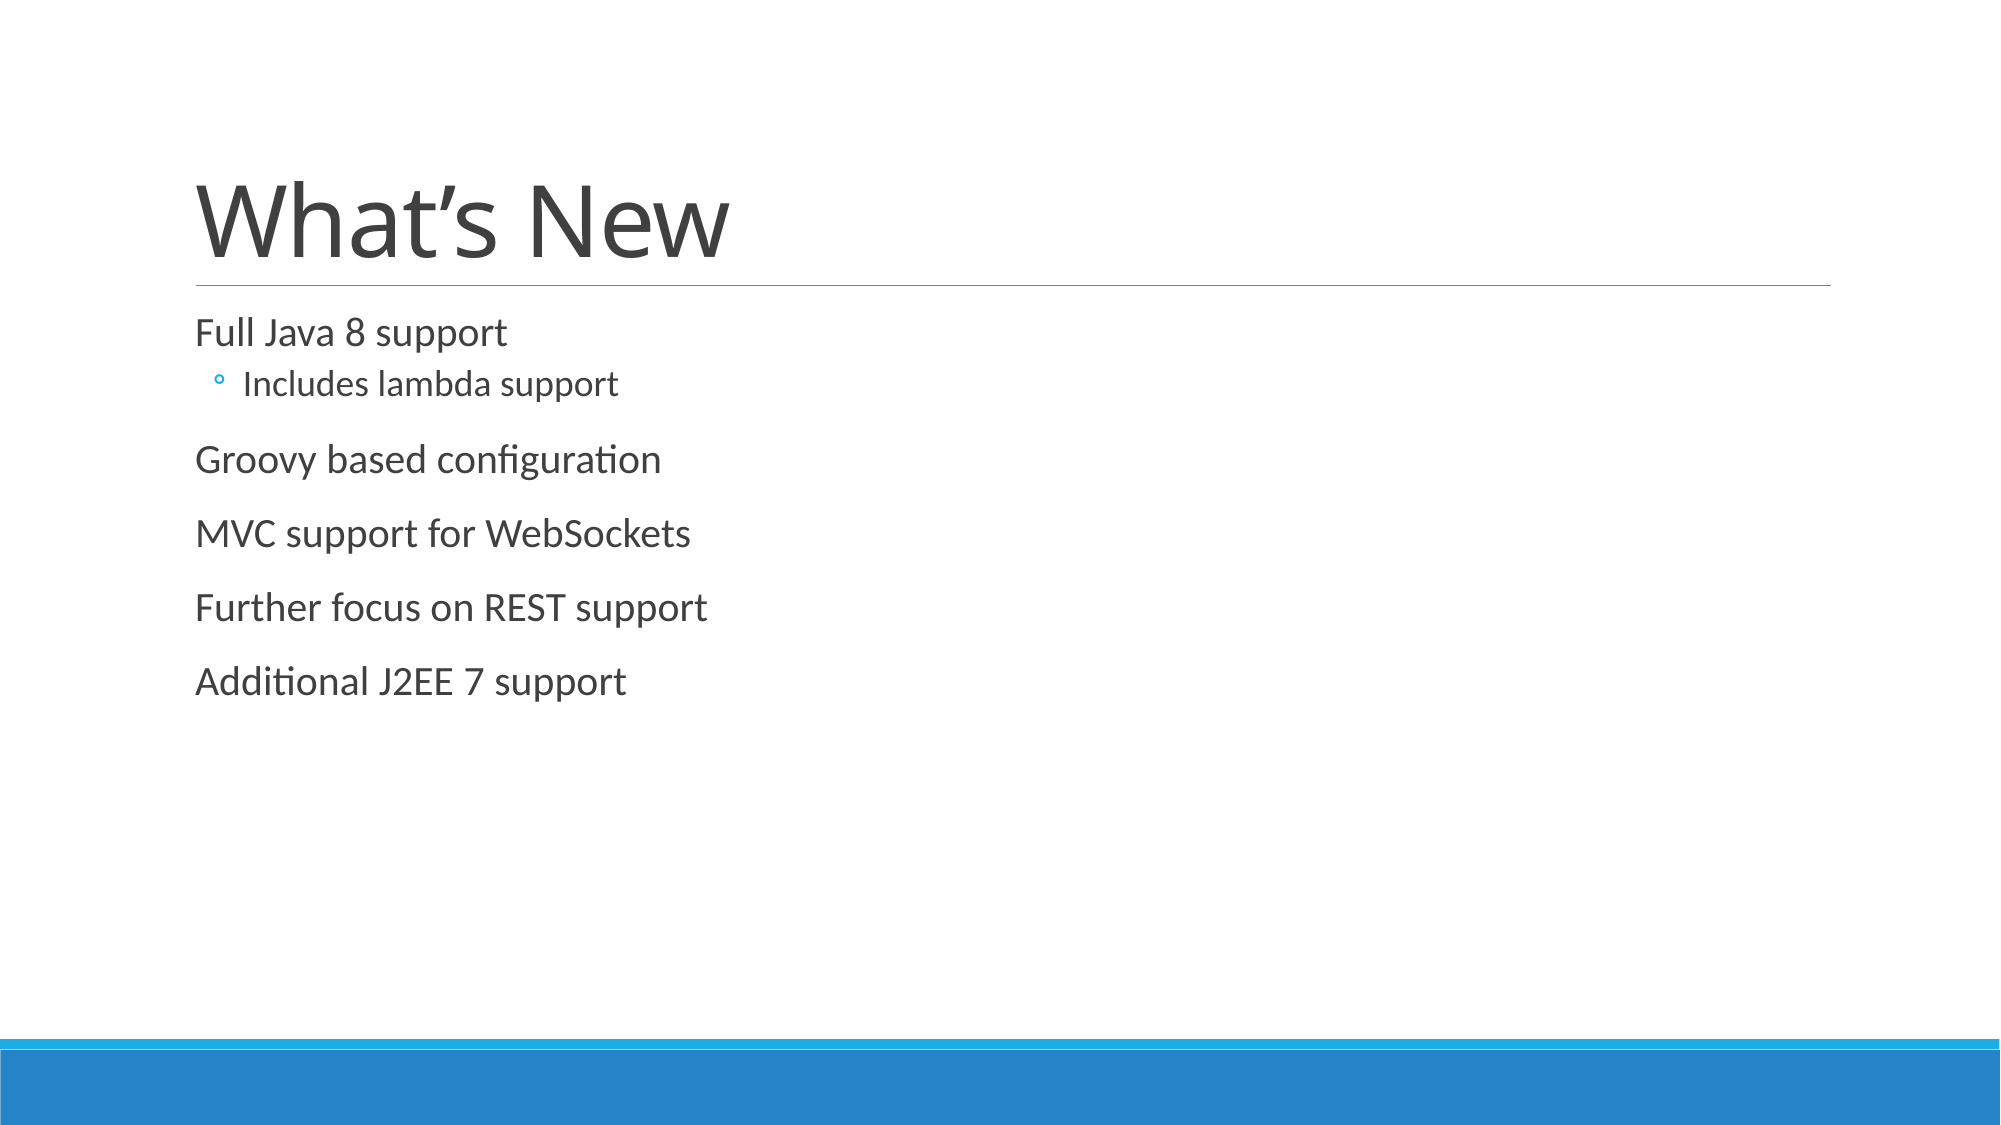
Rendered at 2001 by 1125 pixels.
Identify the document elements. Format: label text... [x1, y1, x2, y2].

list Full Java 8 support Includes lambda support Groovy based configuration MVC support for WebSockets Further focus on REST support Additional J2EE 7 support [180, 302, 1830, 963]
title What’s New [180, 47, 1830, 285]
